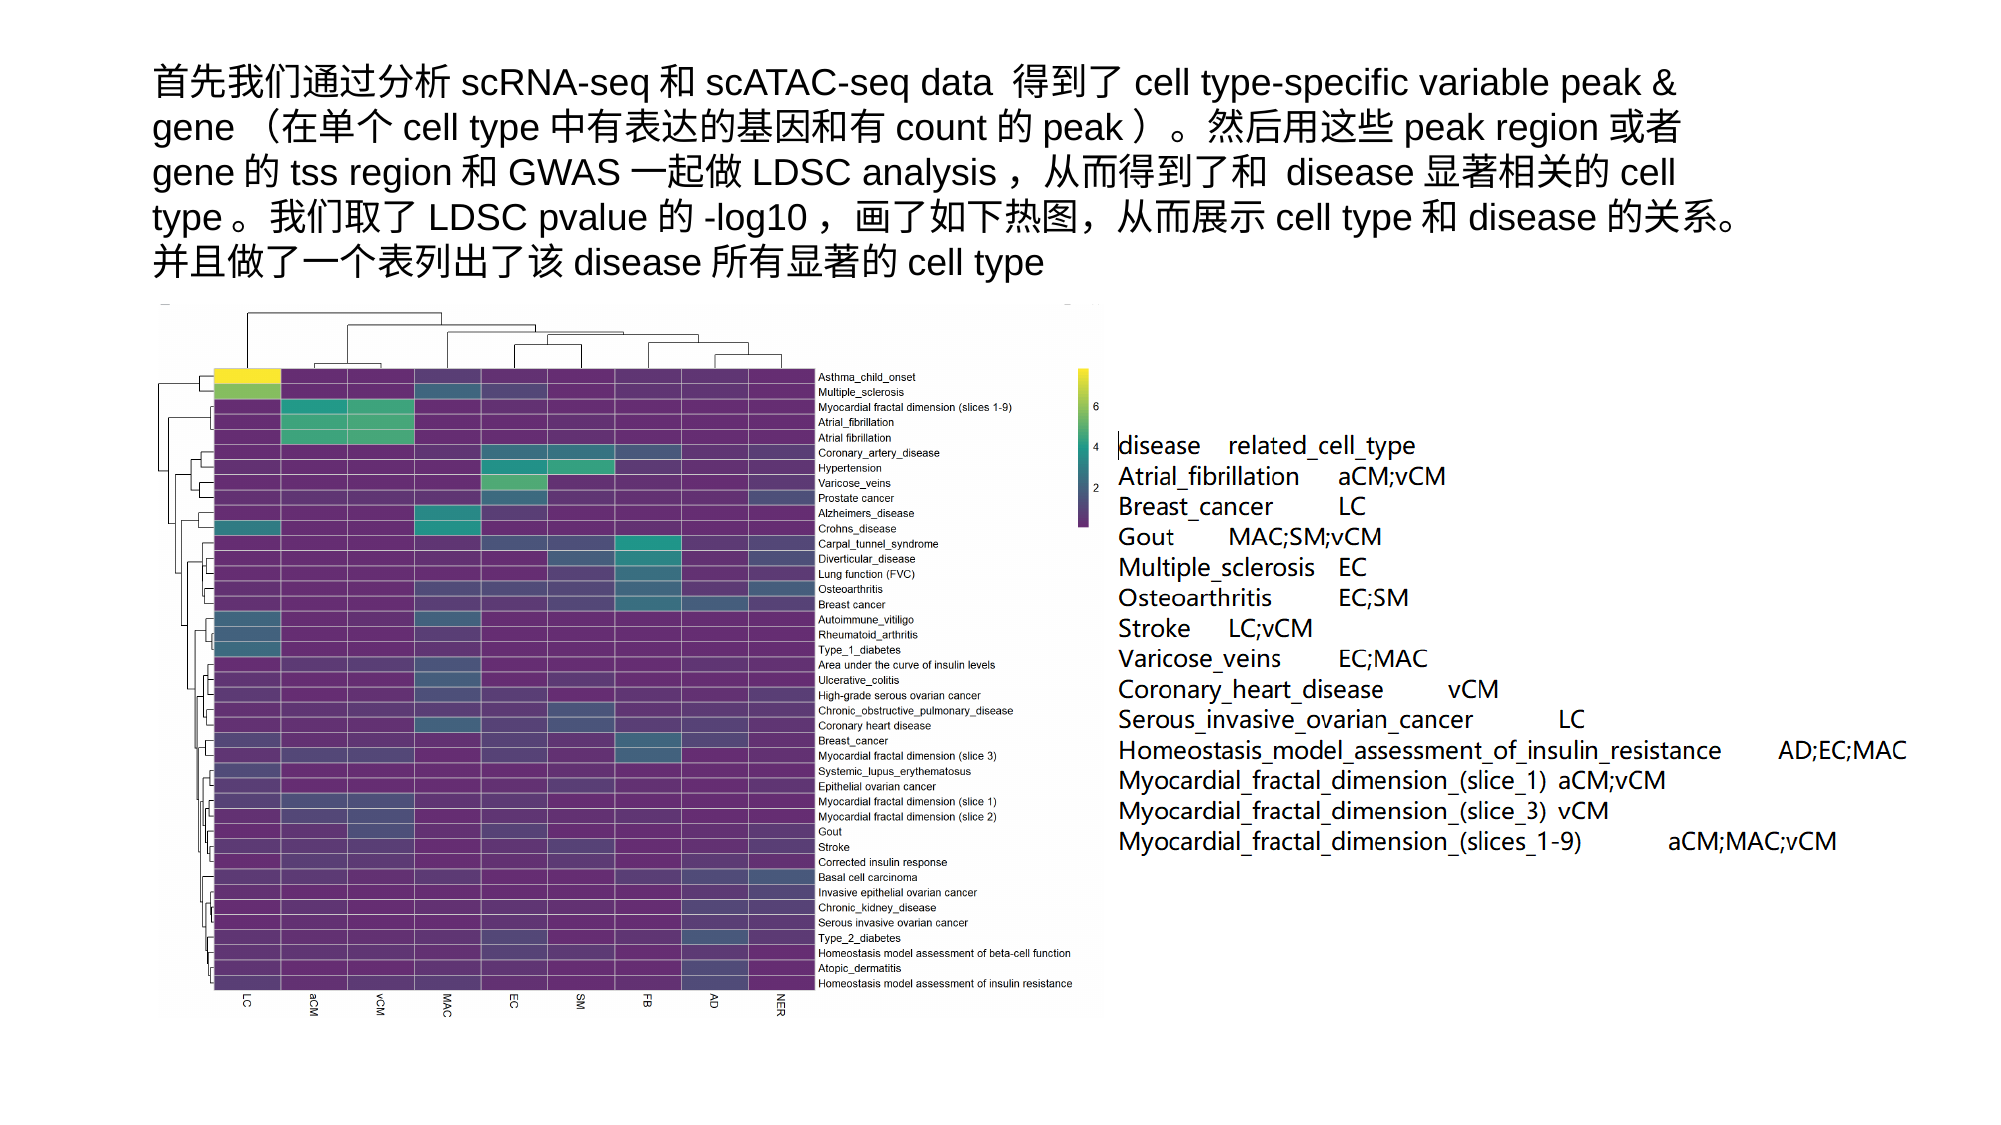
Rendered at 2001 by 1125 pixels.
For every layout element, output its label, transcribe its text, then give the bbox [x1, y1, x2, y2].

picture [158, 303, 1104, 1018]
picture [1118, 431, 1945, 871]
text_box 首先我们通过分析scRNA-seq和scATAC-seq data 得到了cell type-specific variable peak & gene（在单个cell type中有表达的基因和有count的peak）。然后用这些peak region或者gene的tss region和GWAS一起做LDSC analysis，从而得到了和 disease显著相关的cell type。我们取了LDSC pvalue的-log10，画了如下热图，从而展示cell type和disease的关系。并且做了一个表列出了该disease所有显著的cell type [137, 50, 1745, 290]
